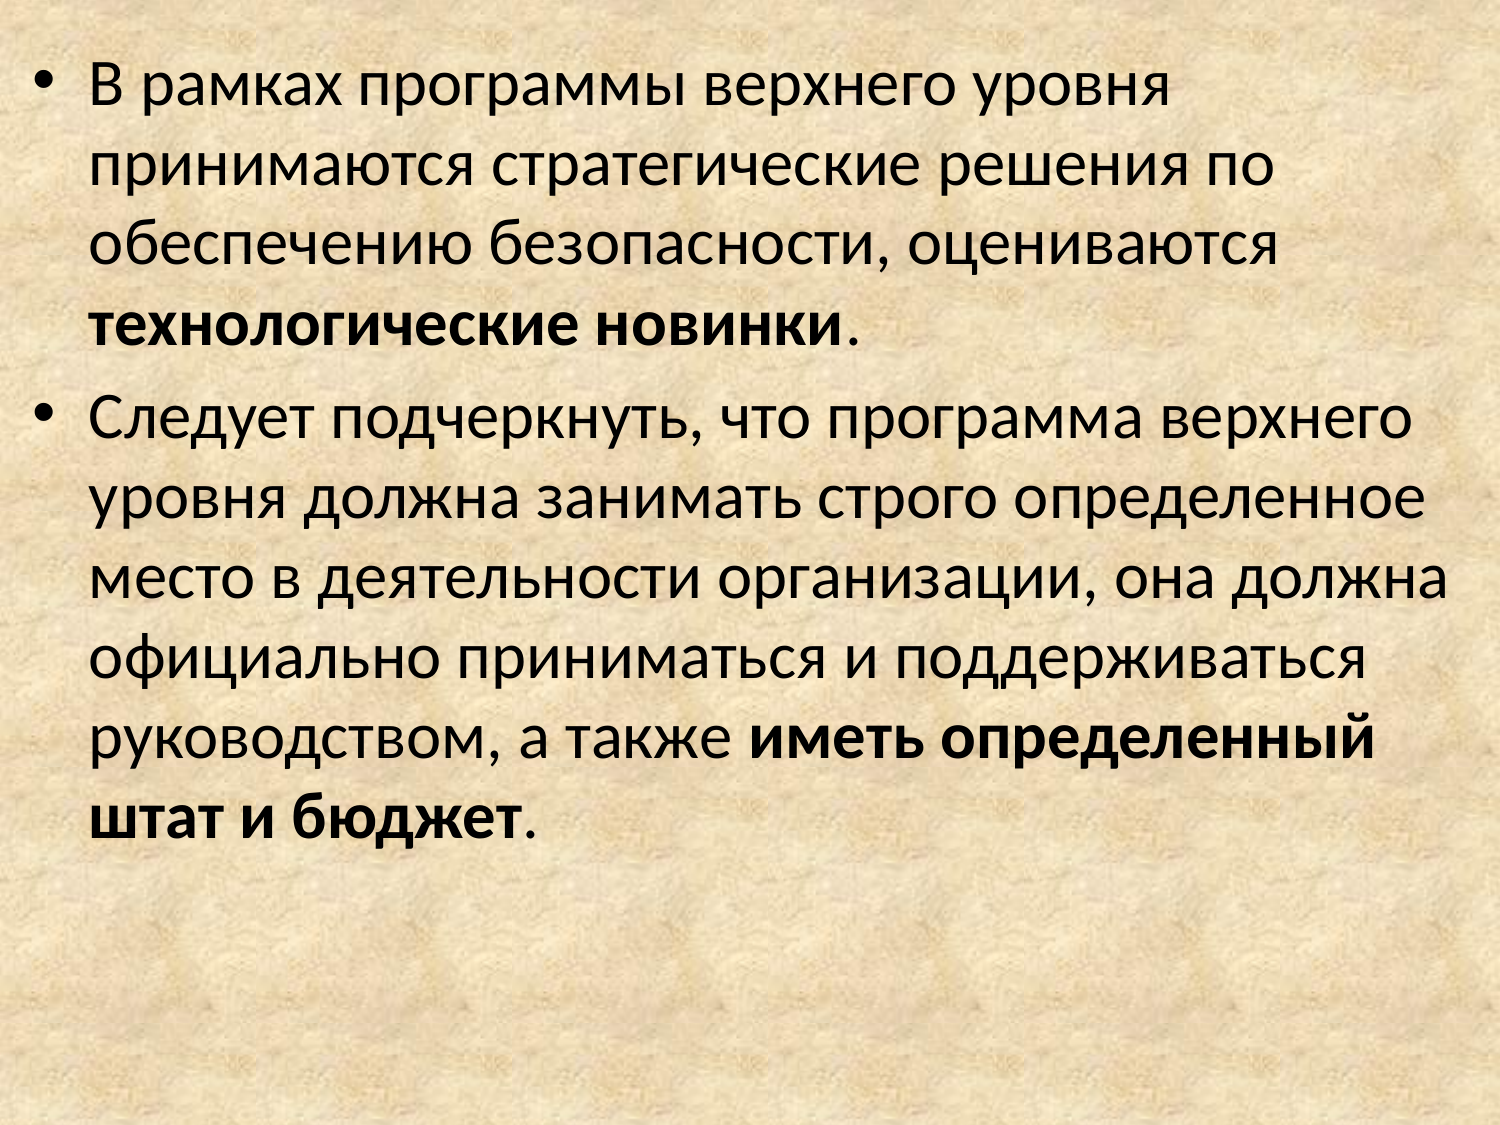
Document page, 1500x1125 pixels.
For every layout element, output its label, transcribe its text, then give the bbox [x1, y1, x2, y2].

picture [0, 0, 1500, 1125]
list В рамках программы верхнего уровня принимаются стратегические решения по обеспечению безопасности, оцениваются технологические новинки. Следует подчеркнуть, что программа верхнего уровня должна занимать строго определенное место в деятельности организации, она должна официально приниматься и поддерживаться руководством, а также иметь определенный штат и бюджет. [17, 30, 1471, 1006]
